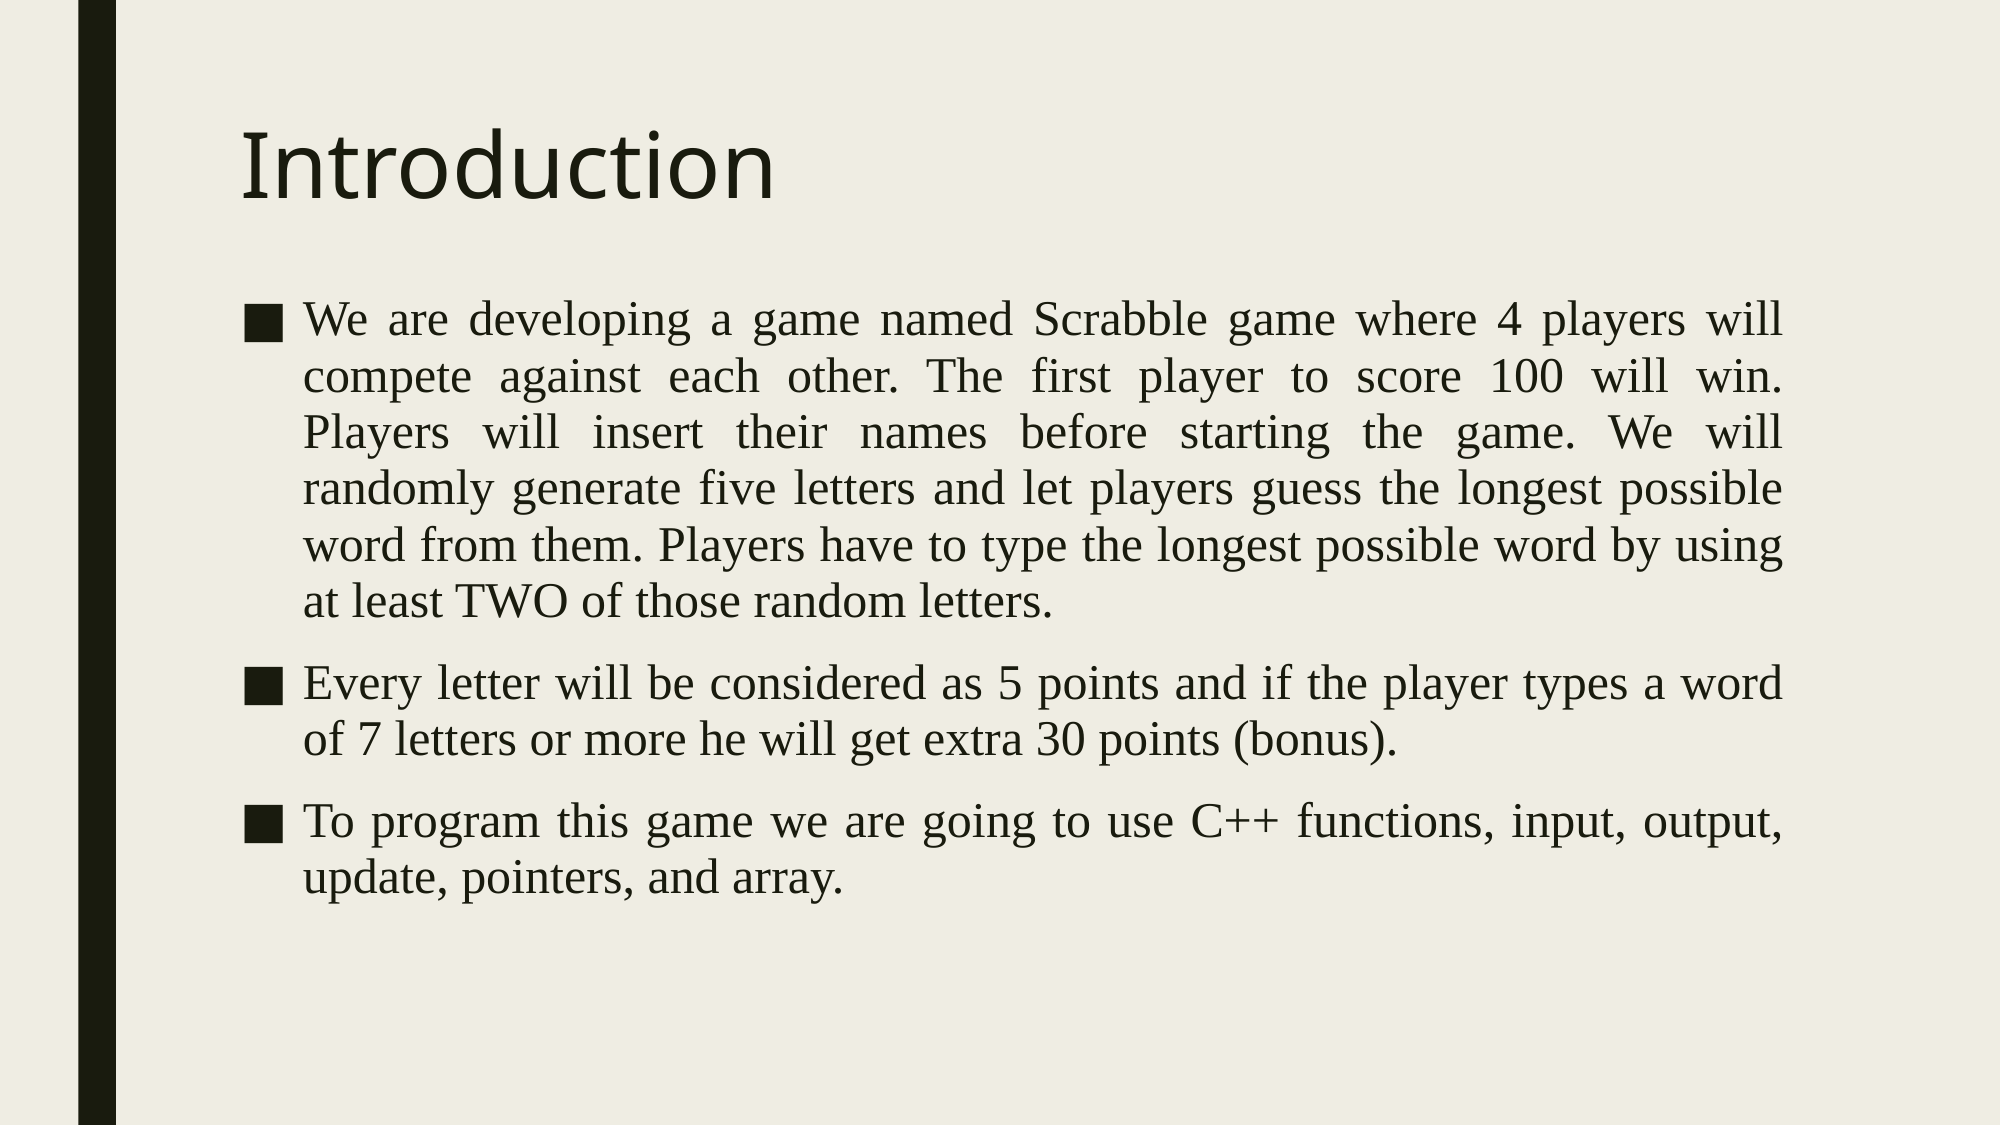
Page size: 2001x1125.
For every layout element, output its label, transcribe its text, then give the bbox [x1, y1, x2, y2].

title Introduction [225, 112, 1800, 243]
list We are developing a game named Scrabble game where 4 players will compete against each other. The first player to score 100 will win. Players will insert their names before starting the game. We will randomly generate five letters and let players guess the longest possible word from them. Players have to type the longest possible word by using at least TWO of those random letters. Every letter will be considered as 5 points and if the player types a word of 7 letters or more he will get extra 30 points (bonus). To program this game we are going to use C++ functions, input, output, update, pointers, and array. [225, 283, 1800, 963]
